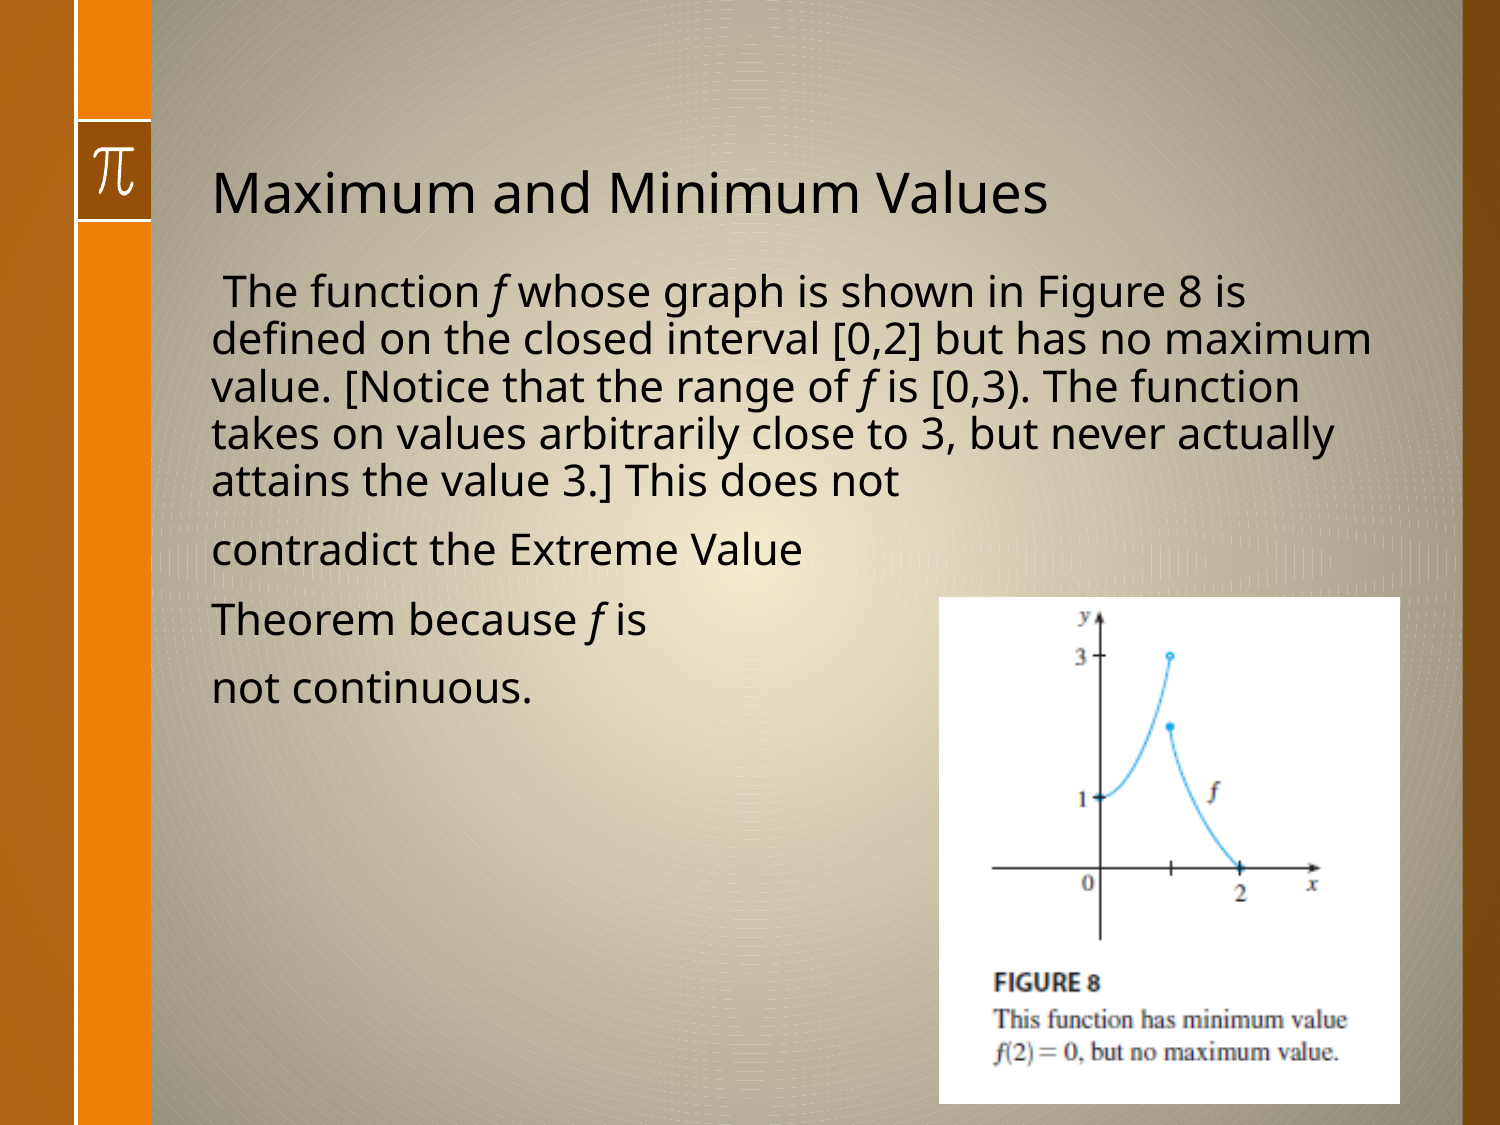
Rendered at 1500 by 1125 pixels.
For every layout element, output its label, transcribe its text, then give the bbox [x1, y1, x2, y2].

picture [939, 597, 1400, 1104]
list The function f whose graph is shown in Figure 8 is defined on the closed interval [0,2] but has no maximum value. [Notice that the range of f is [0,3). The function takes on values arbitrarily close to 3, but never actually attains the value 3.] This does not contradict the Extreme Value Theorem because f is not continuous. [196, 262, 1400, 1013]
title Maximum and Minimum Values [196, 29, 1400, 233]
